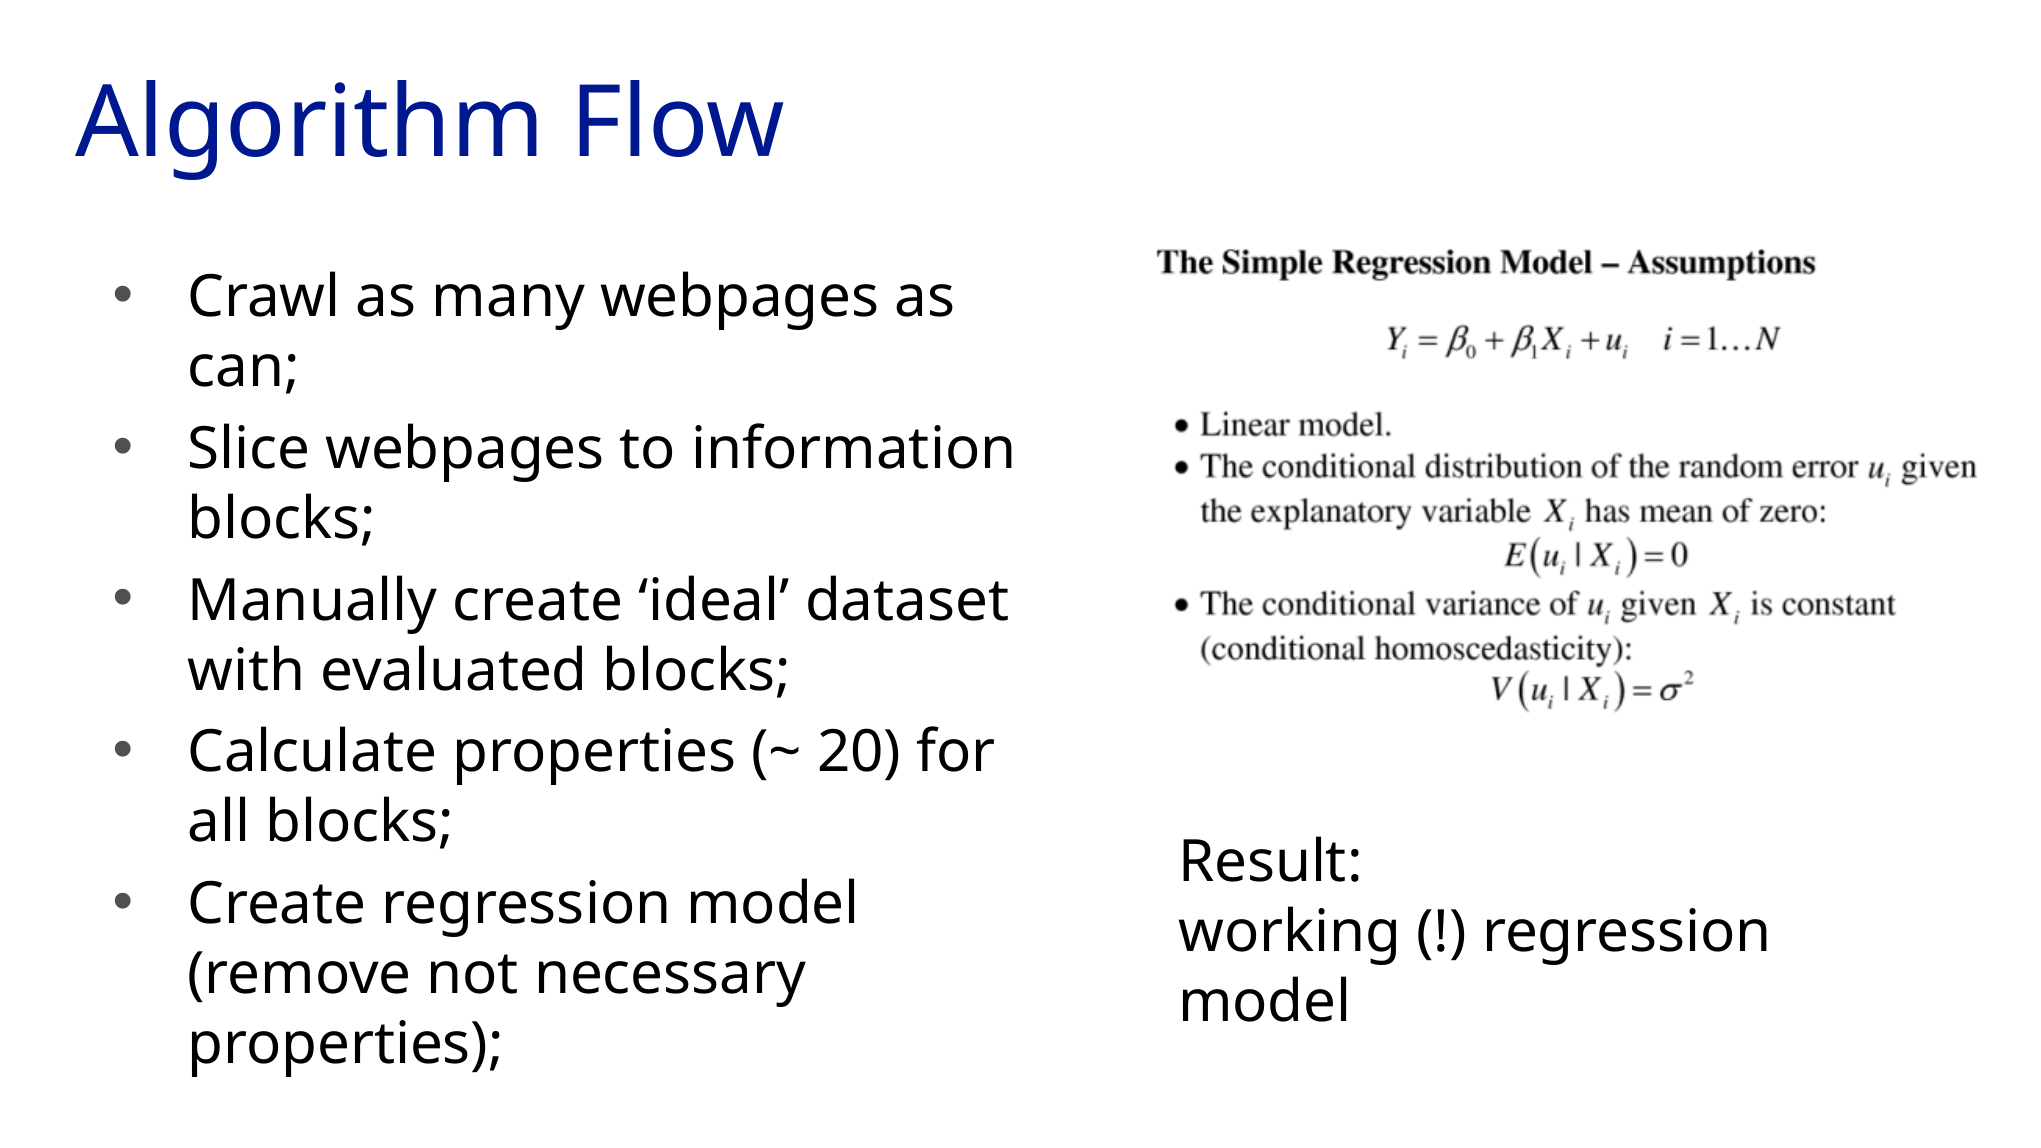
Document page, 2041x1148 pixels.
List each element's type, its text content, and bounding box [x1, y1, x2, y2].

title Algorithm Flow [45, 48, 1996, 199]
list Crawl as many webpages as can; Slice webpages to information blocks; Manually create ‘ideal’ dataset with evaluated blocks; Calculate properties (~ 20) for all blocks; Create regression model (remove not necessary properties); [82, 234, 1071, 1085]
picture [1147, 237, 1996, 724]
list Result: working (!) regression model [1148, 798, 1946, 949]
